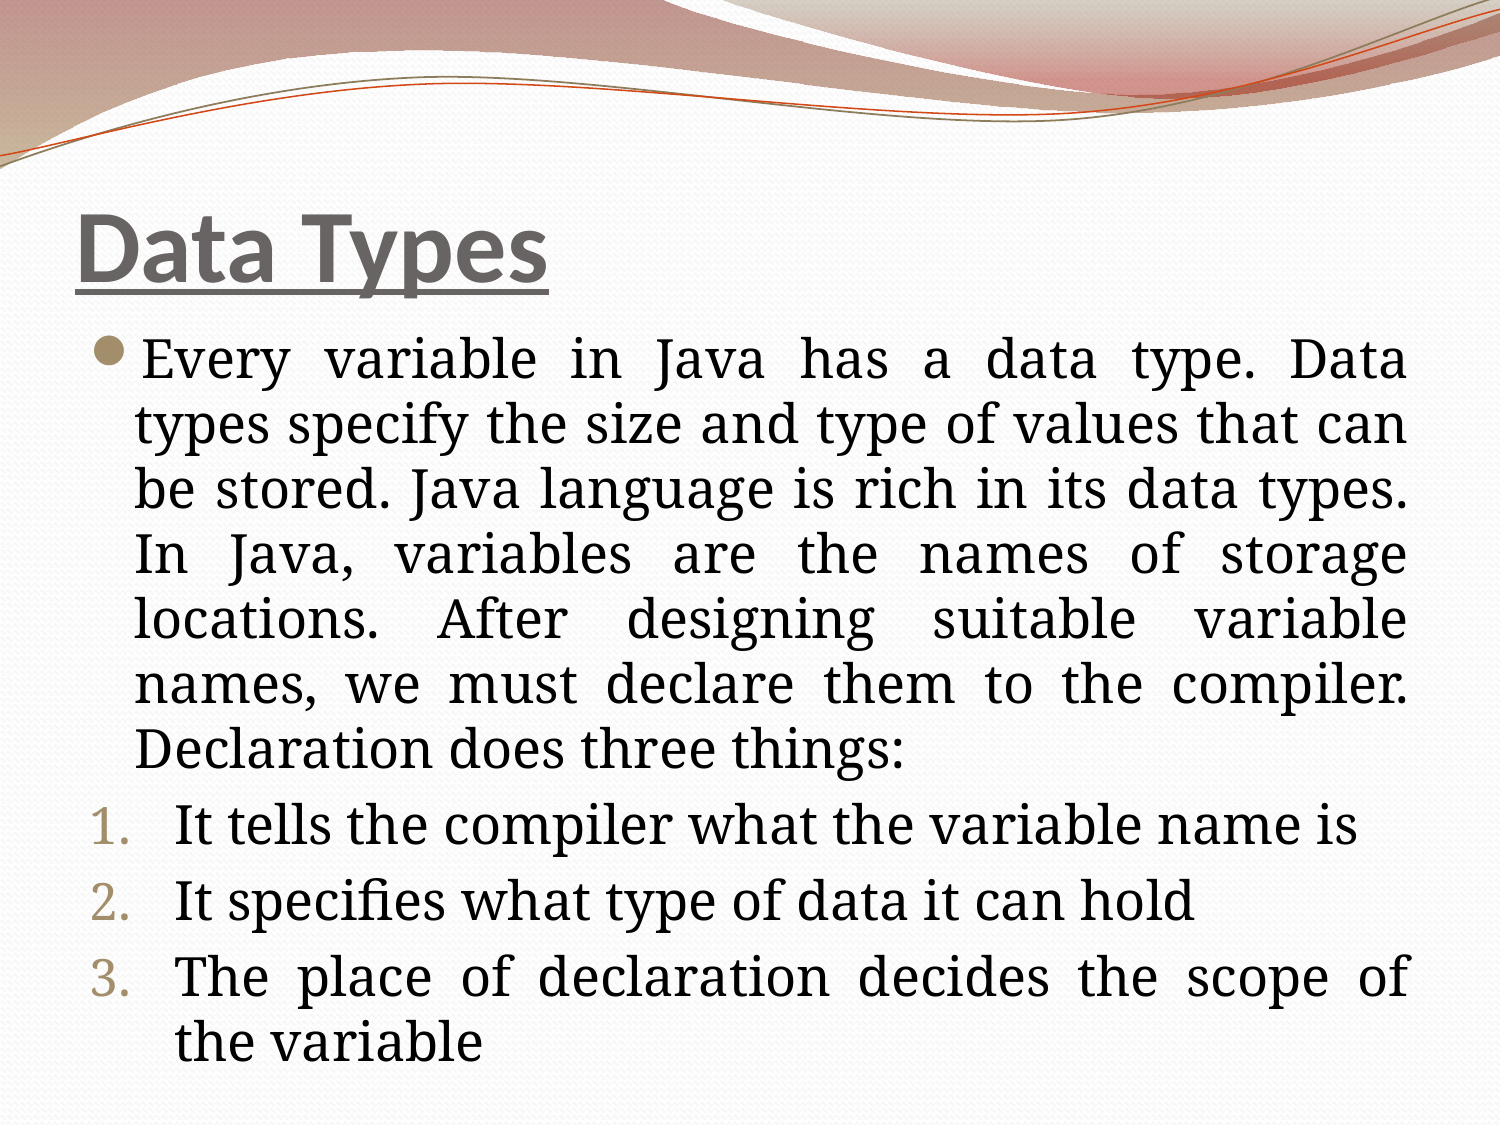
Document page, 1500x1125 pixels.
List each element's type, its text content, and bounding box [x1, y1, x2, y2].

title Data Types [75, 115, 1425, 303]
list Every variable in Java has a data type. Data types specify the size and type of values that can be stored. Java language is rich in its data types. In Java, variables are the names of storage locations. After designing suitable variable names, we must declare them to the compiler. Declaration does three things: It tells the compiler what the variable name is It specifies what type of data it can hold The place of declaration decides the scope of the variable [75, 317, 1425, 1038]
